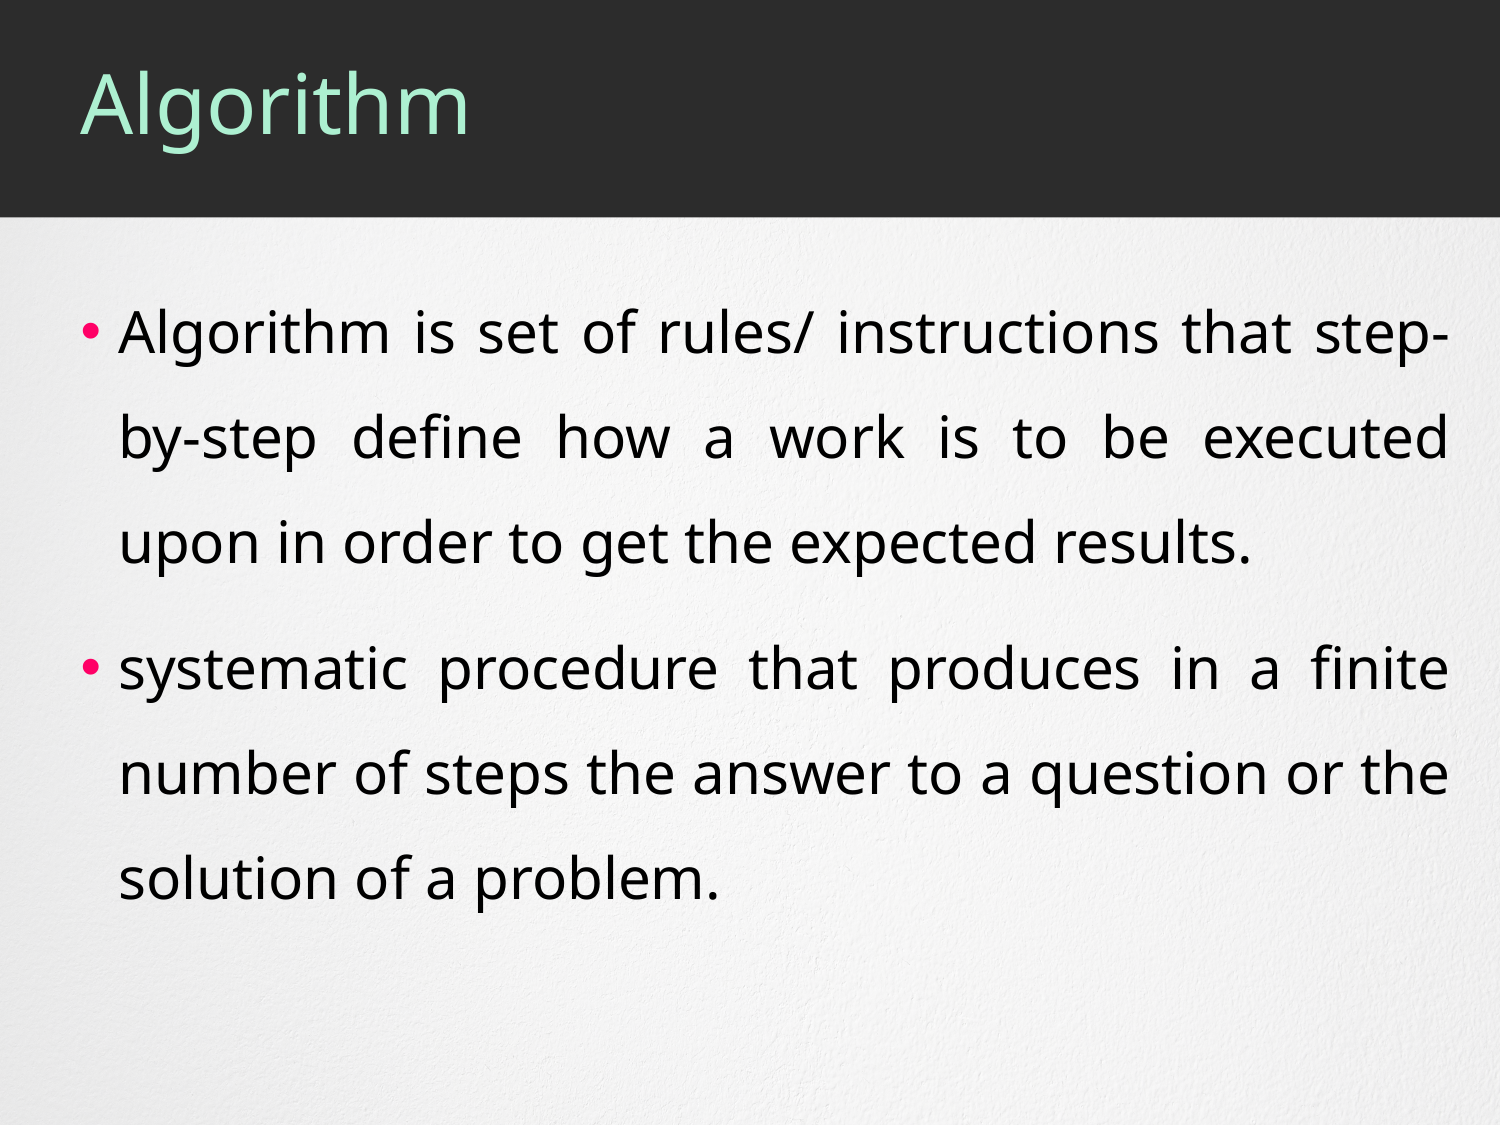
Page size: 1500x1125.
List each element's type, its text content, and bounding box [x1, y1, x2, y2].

title Algorithm [65, 0, 1500, 216]
list Algorithm is set of rules/ instructions that step-by-step define how a work is to be executed upon in order to get the expected results. systematic procedure that produces in a finite number of steps the answer to a question or the solution of a problem. [65, 253, 1466, 1094]
